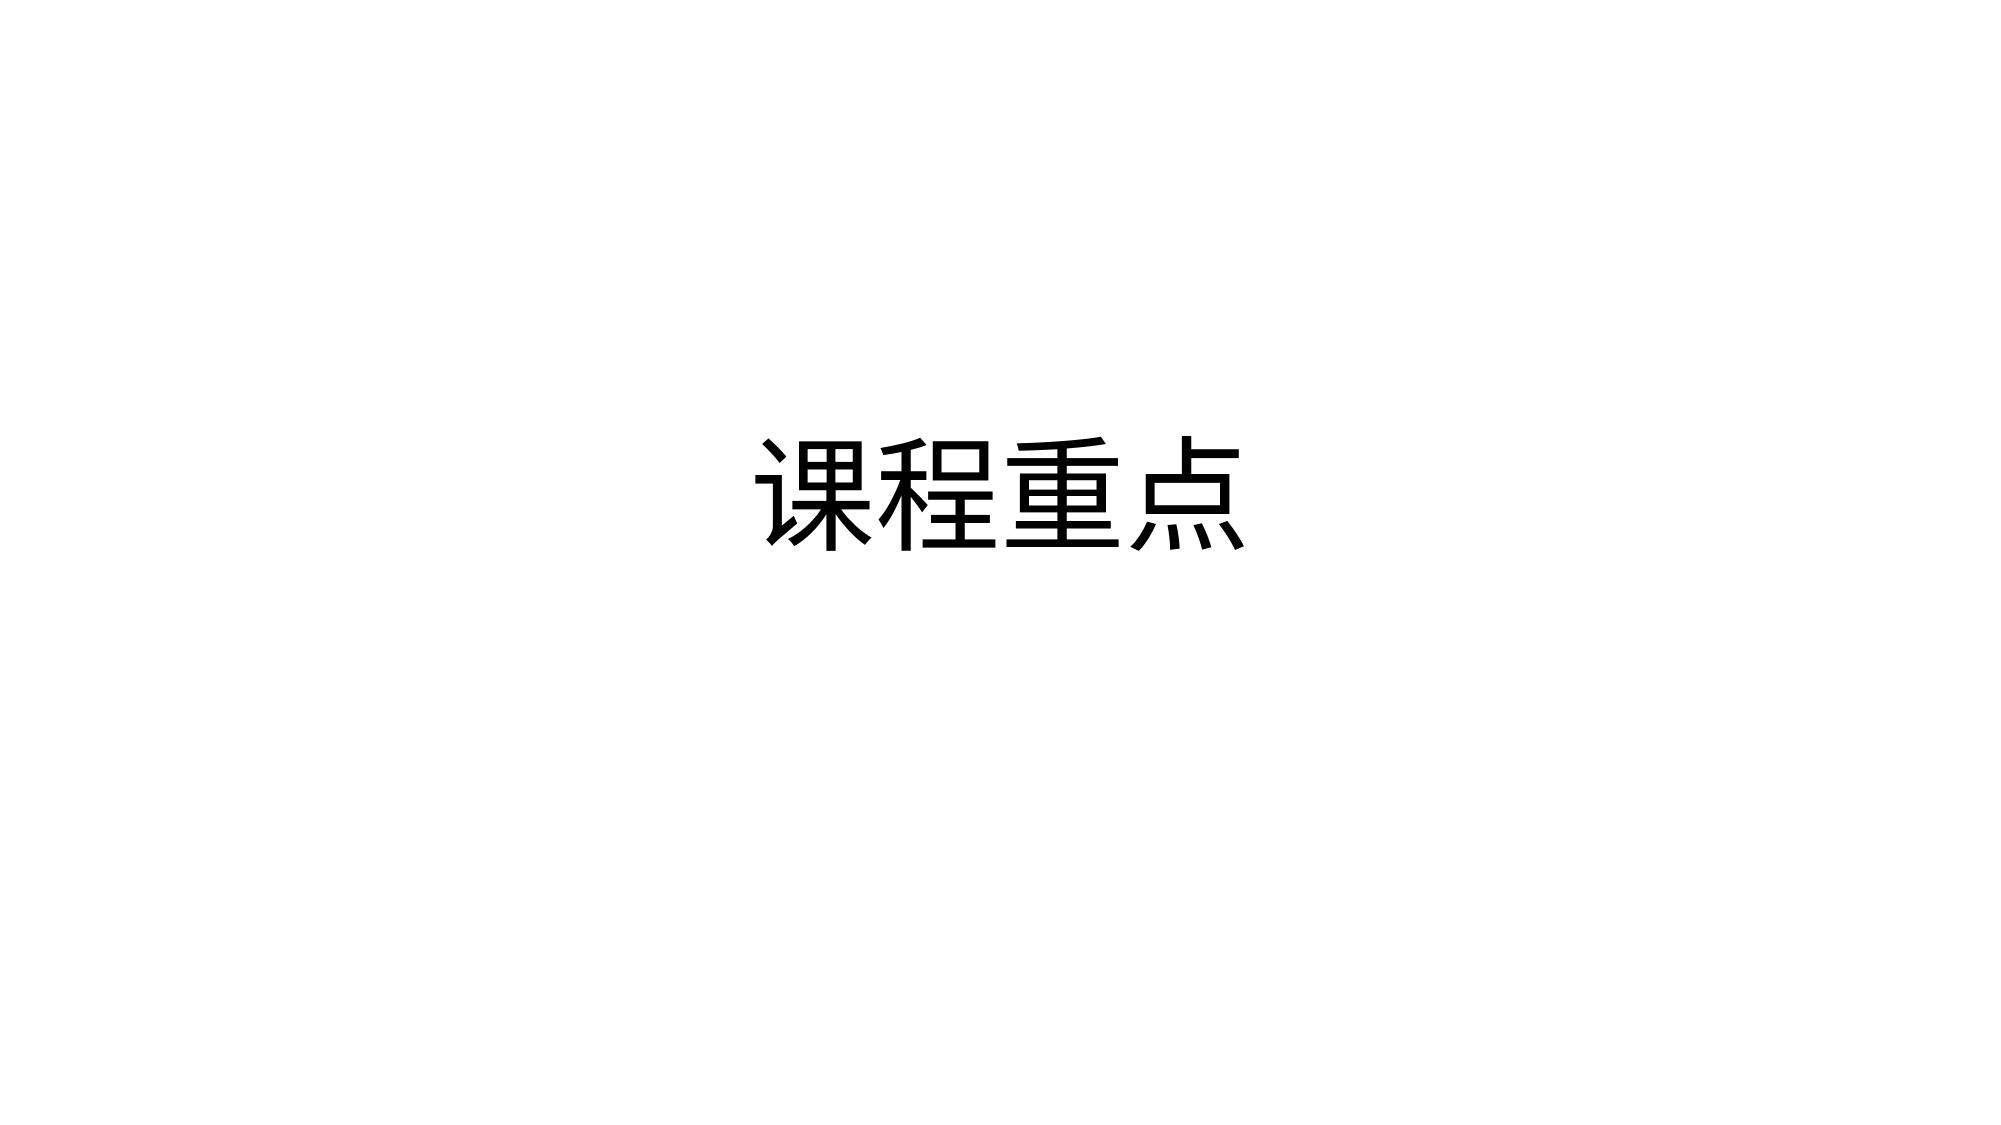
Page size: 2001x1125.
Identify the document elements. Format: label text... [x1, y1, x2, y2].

title 课程重点 [249, 184, 1750, 576]
